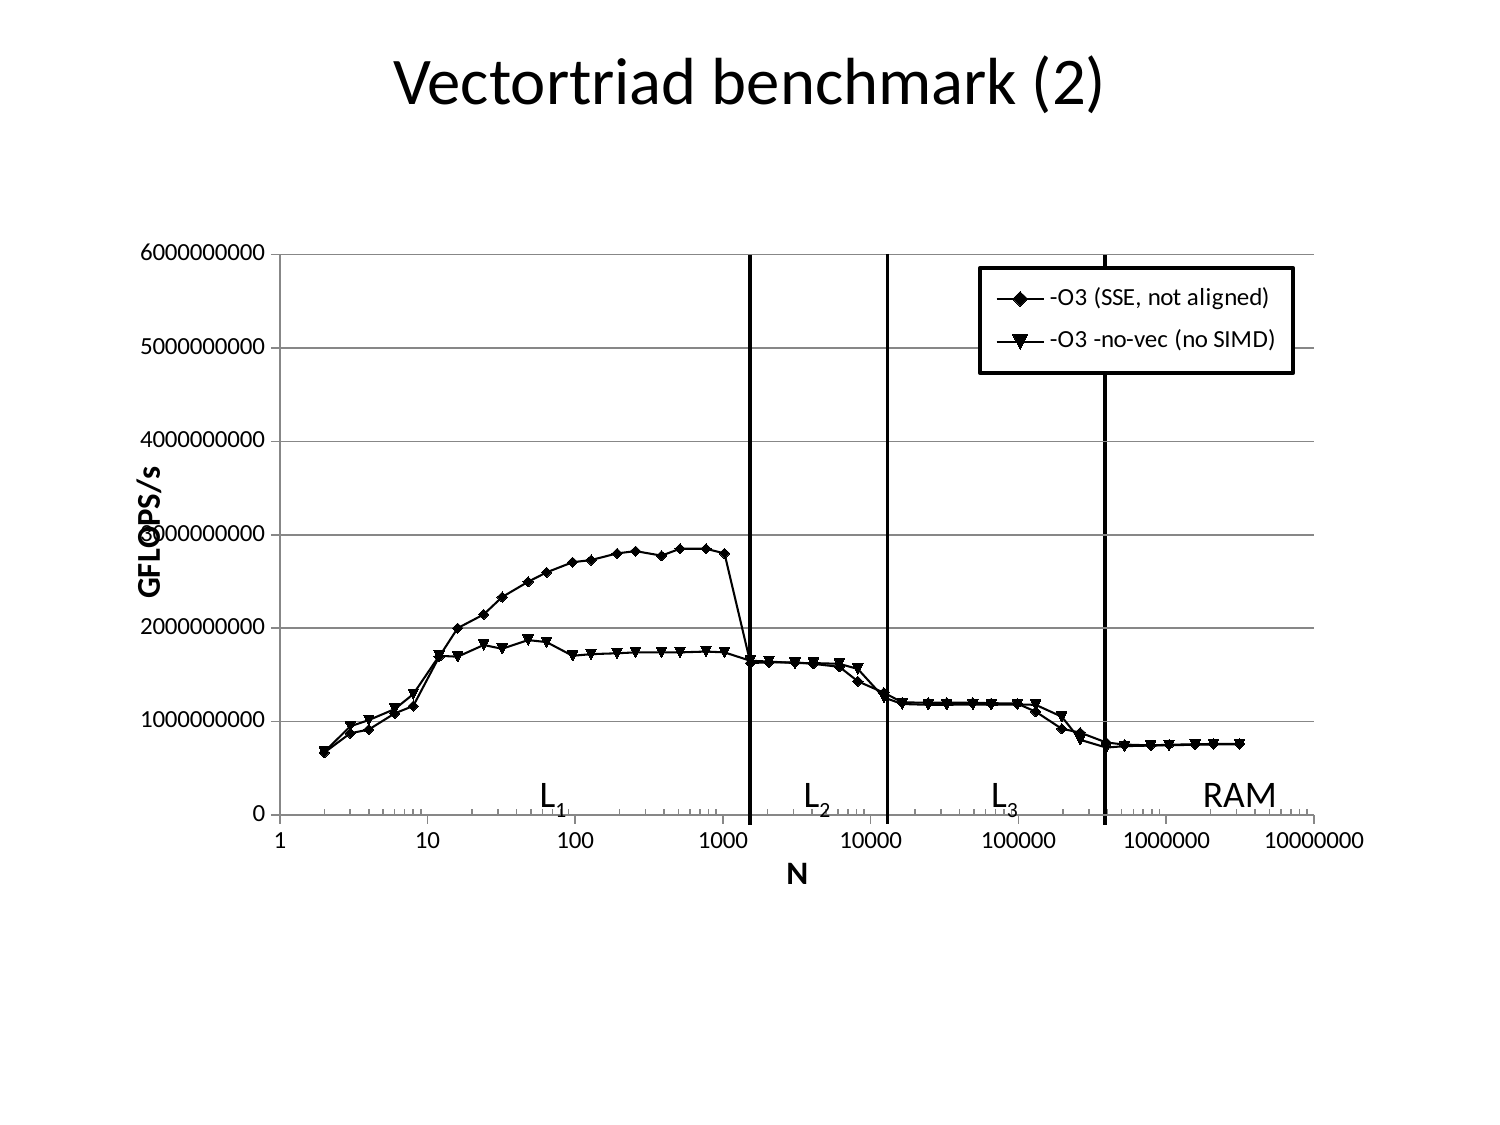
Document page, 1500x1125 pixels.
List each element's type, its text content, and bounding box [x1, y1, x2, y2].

chart [97, 222, 1403, 903]
title Vectortriad benchmark (2) [75, 24, 1425, 130]
